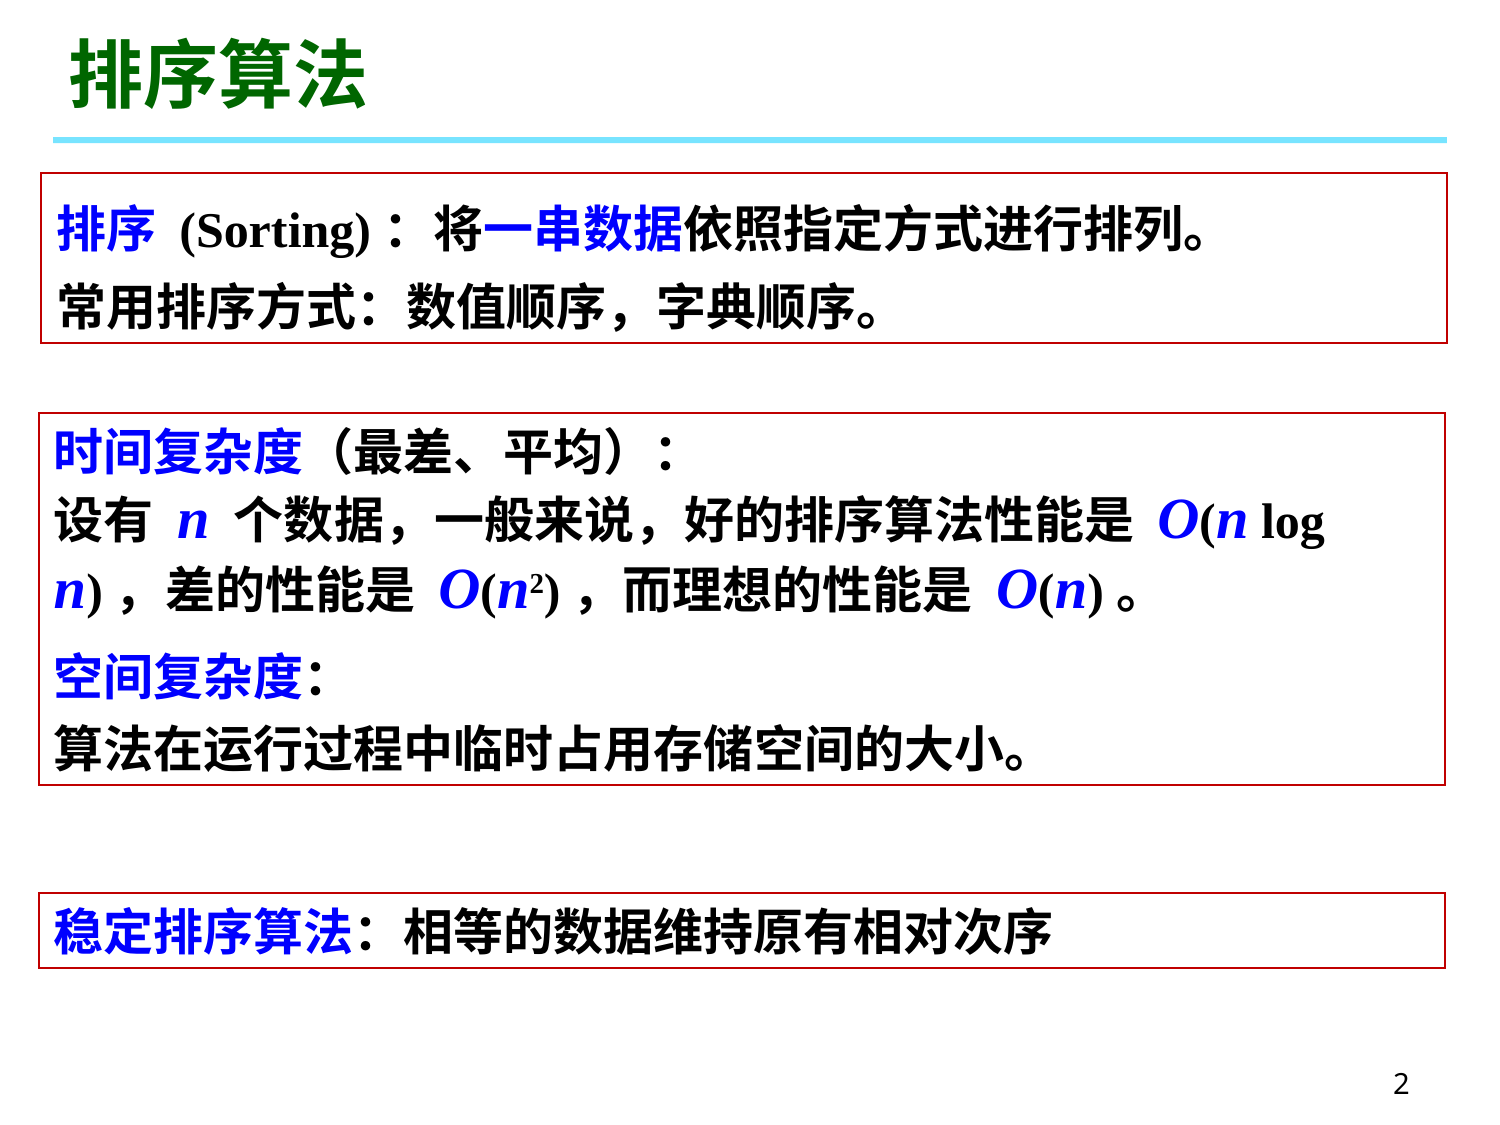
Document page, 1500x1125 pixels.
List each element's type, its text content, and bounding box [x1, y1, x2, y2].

text_box 时间复杂度（最差、平均）： 设有 n 个数据，一般来说，好的排序算法性能是 O(n log n)，差的性能是 O(n2)，而理想的性能是 O(n)。 空间复杂度： 算法在运行过程中临时占用存储空间的大小。 [38, 412, 1445, 785]
title 排序算法 [53, 0, 857, 125]
text_box 排序 (Sorting)：将一串数据依照指定方式进行排列。 常用排序方式：数值顺序，字典顺序。 [41, 172, 1447, 344]
slide_number 2 [1112, 1037, 1425, 1113]
text_box 稳定排序算法：相等的数据维持原有相对次序 [38, 893, 1445, 968]
